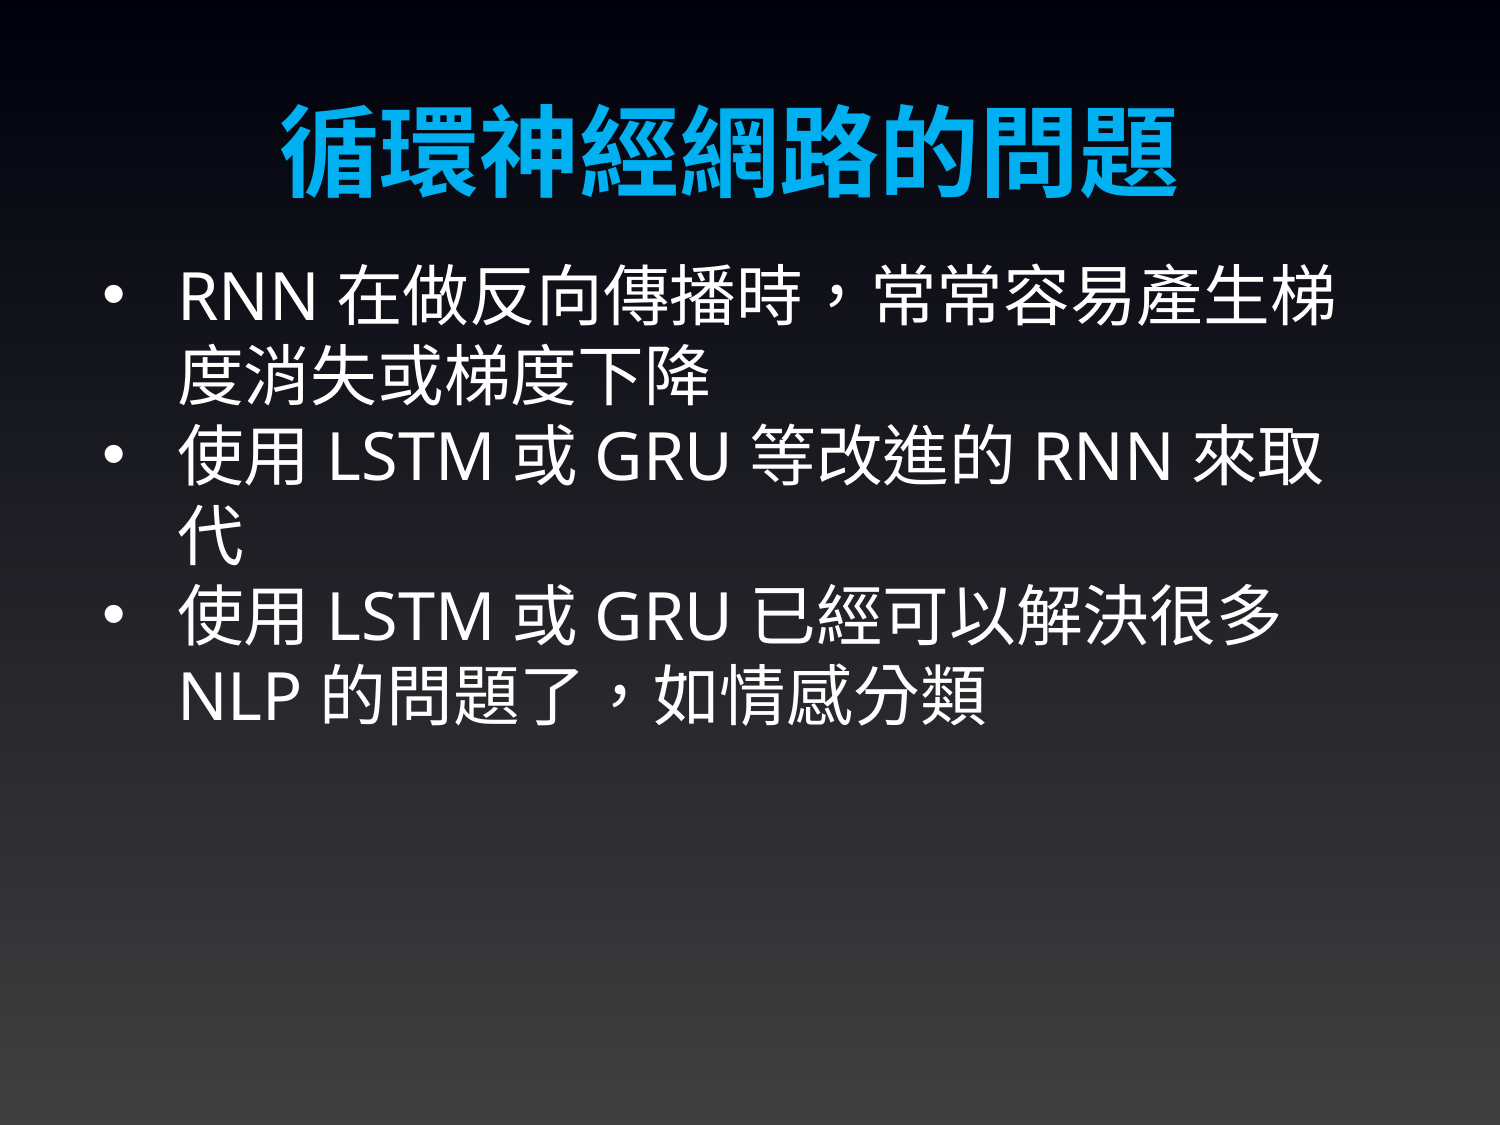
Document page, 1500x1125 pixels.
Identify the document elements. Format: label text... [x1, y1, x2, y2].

text_box 循環神經網路的問題 [264, 62, 1340, 225]
text_box RNN在做反向傳播時，常常容易產生梯度消失或梯度下降 使用LSTM或GRU等改進的RNN來取代 使用LSTM或GRU已經可以解決很多NLP的問題了，如情感分類 [87, 246, 1388, 901]
